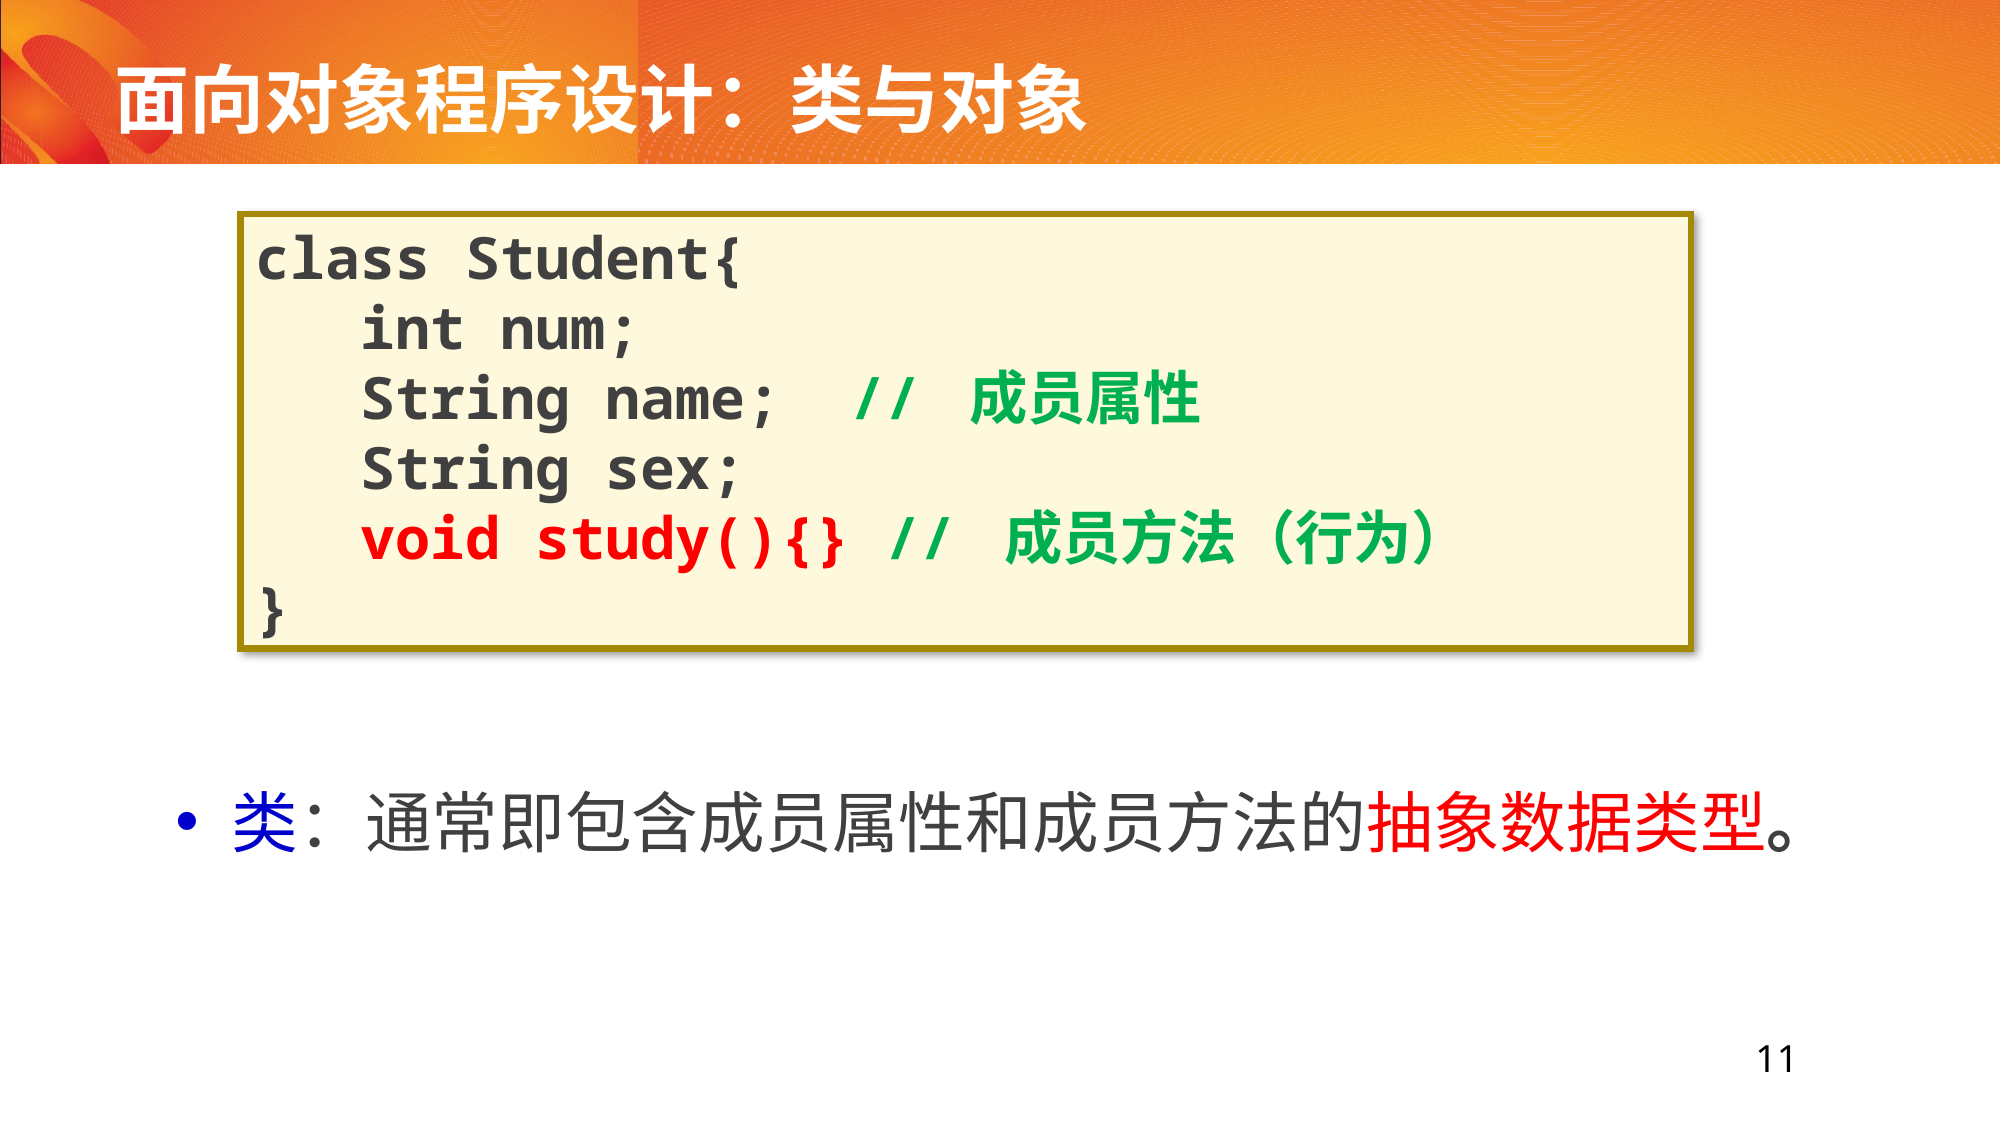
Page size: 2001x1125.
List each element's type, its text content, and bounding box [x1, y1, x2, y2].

text_box class Student{ int num; String name; // 成员属性 String sex; void study(){} // 成员方法（行为） } [240, 214, 1692, 649]
title 面向对象程序设计：类与对象 [99, 45, 1900, 167]
picture [0, 0, 2000, 164]
list 类：通常即包含成员属性和成员方法的抽象数据类型。 [160, 757, 1851, 937]
